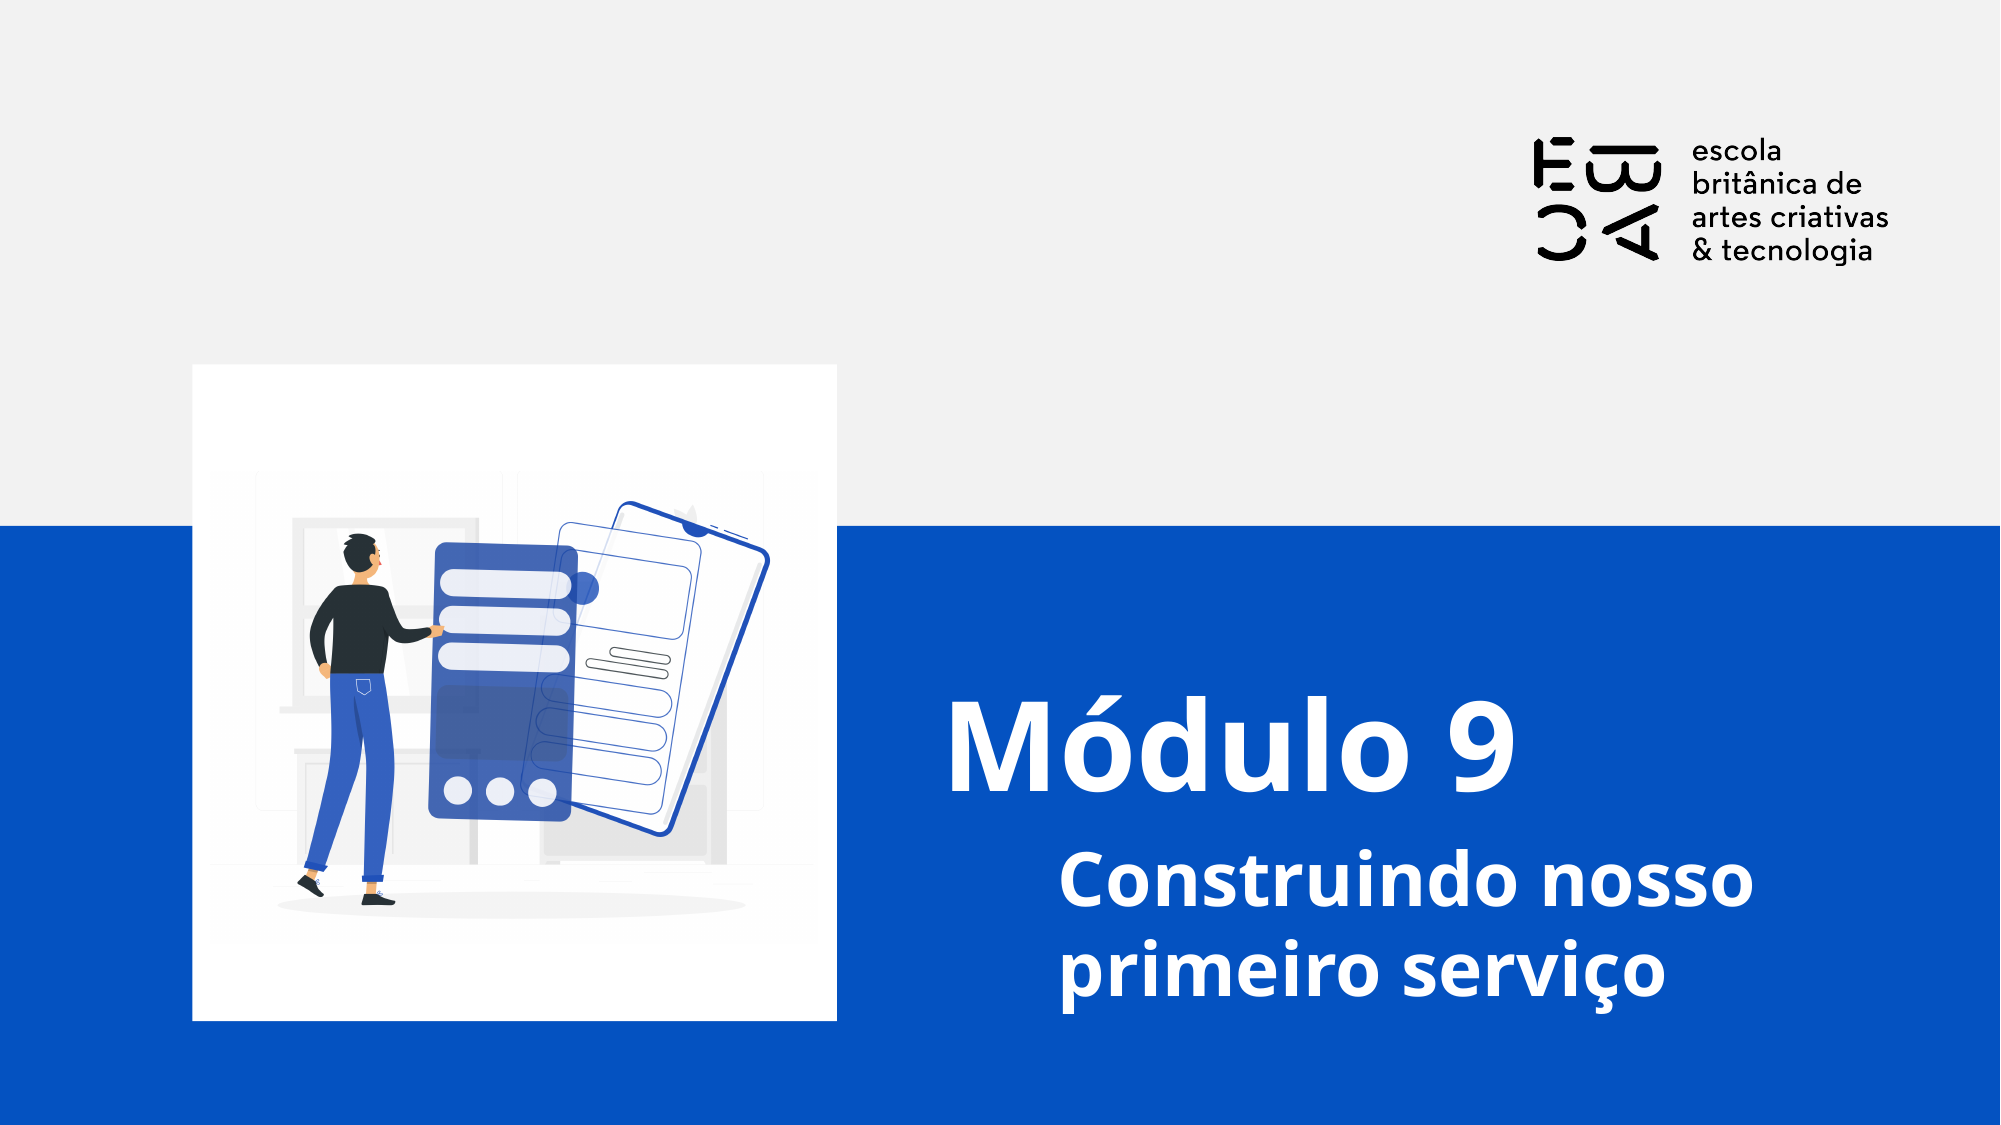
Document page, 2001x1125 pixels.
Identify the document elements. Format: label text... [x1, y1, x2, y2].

text_box Módulo 9 [926, 658, 1639, 824]
text_box [0, 525, 2000, 1125]
text_box [191, 363, 838, 1022]
picture [210, 471, 818, 945]
picture [1534, 137, 1888, 267]
text_box Construindo nosso primeiro serviço [1042, 824, 2000, 1020]
